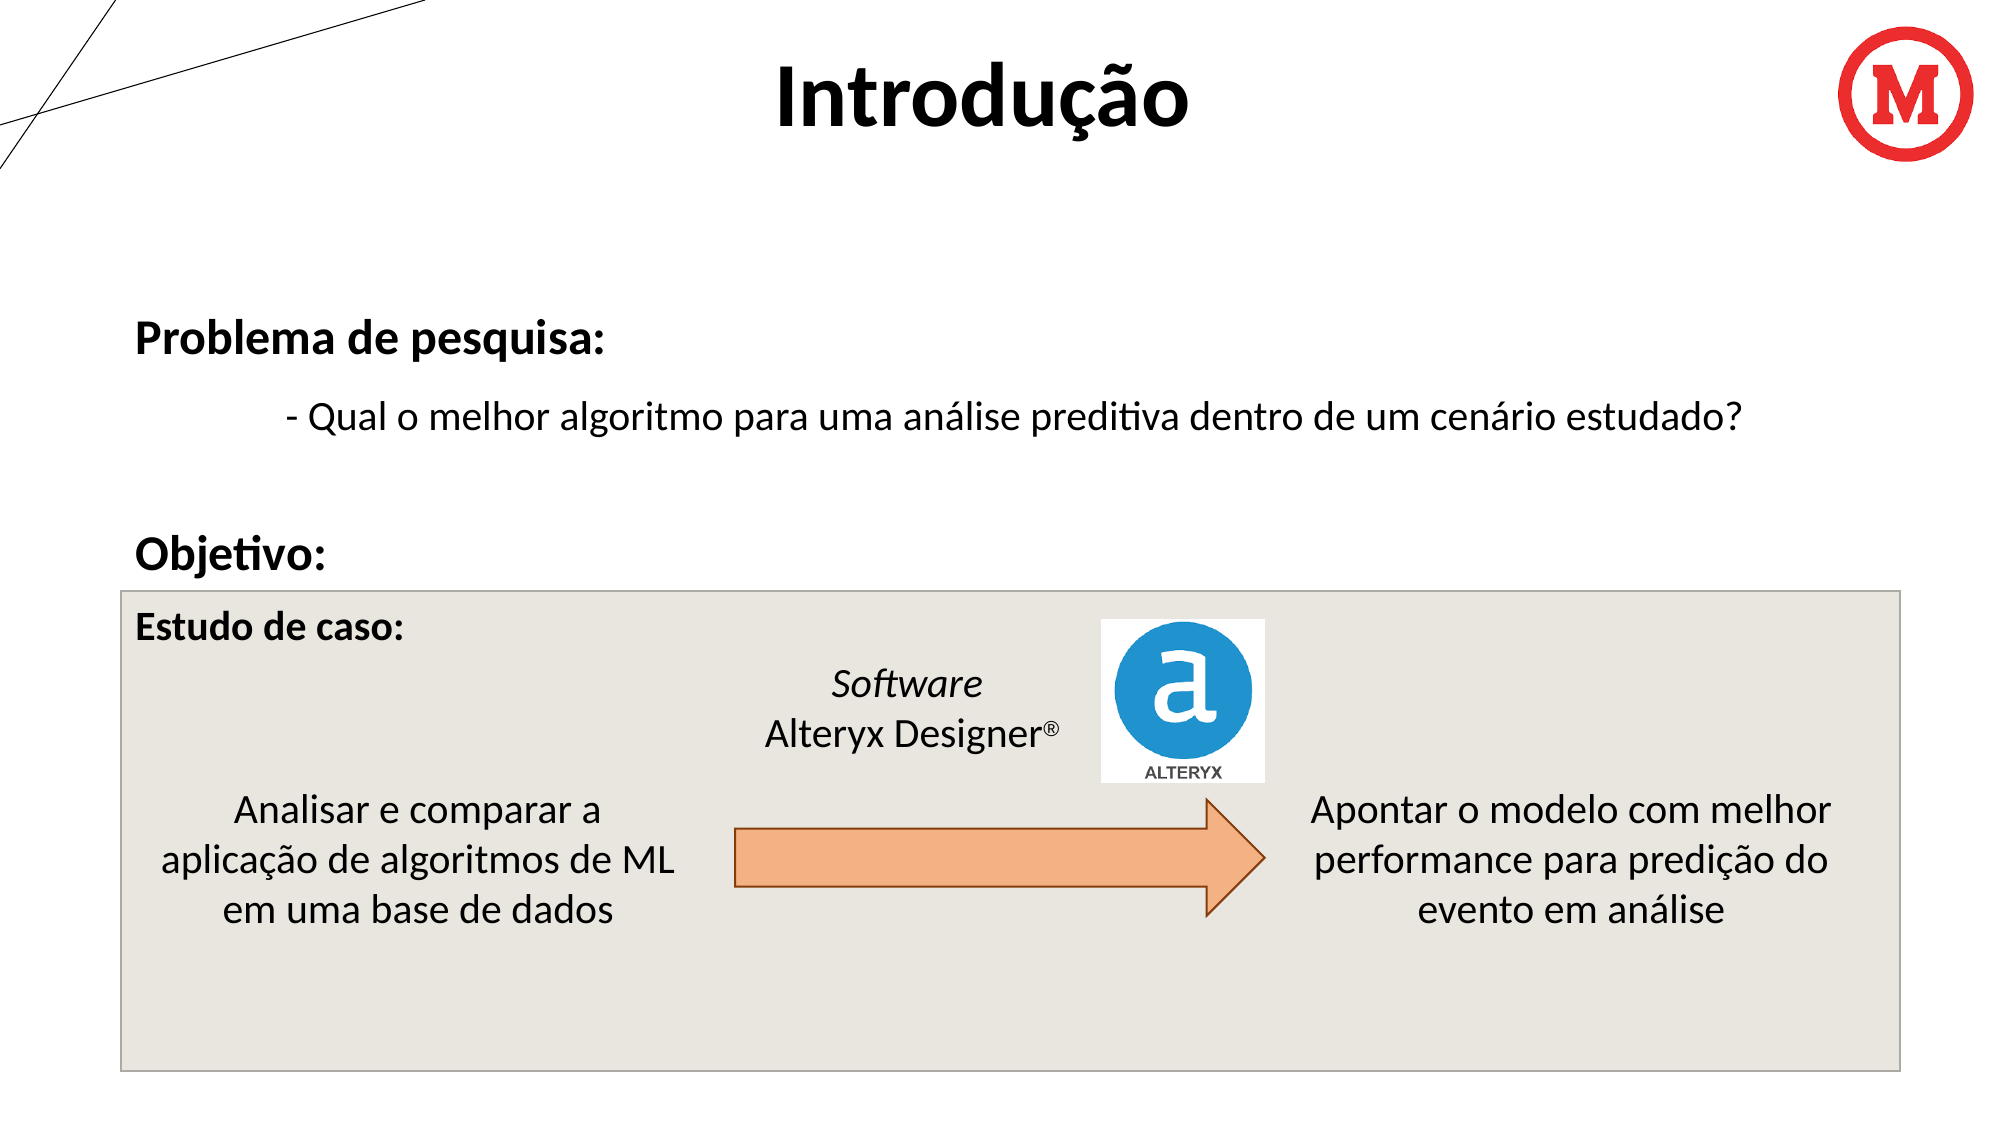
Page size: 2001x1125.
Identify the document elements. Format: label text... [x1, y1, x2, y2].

text_box Apontar o modelo com melhor performance para predição do evento em análise [1284, 774, 1859, 940]
text_box Analisar e comparar a aplicação de algoritmos de ML em uma base de dados [141, 774, 695, 940]
text_box Objetivo: [120, 483, 1876, 589]
picture [1832, 21, 1979, 167]
text_box [734, 797, 1267, 919]
picture [1101, 619, 1265, 783]
text_box Introdução [418, 27, 1547, 153]
text_box Problema de pesquisa: - Qual o melhor algoritmo para uma análise preditiva dentro de um cenário estudado? [120, 266, 1943, 447]
text_box Software Alteryx Designer® [722, 648, 1101, 764]
text_box Estudo de caso: [120, 590, 1901, 1072]
